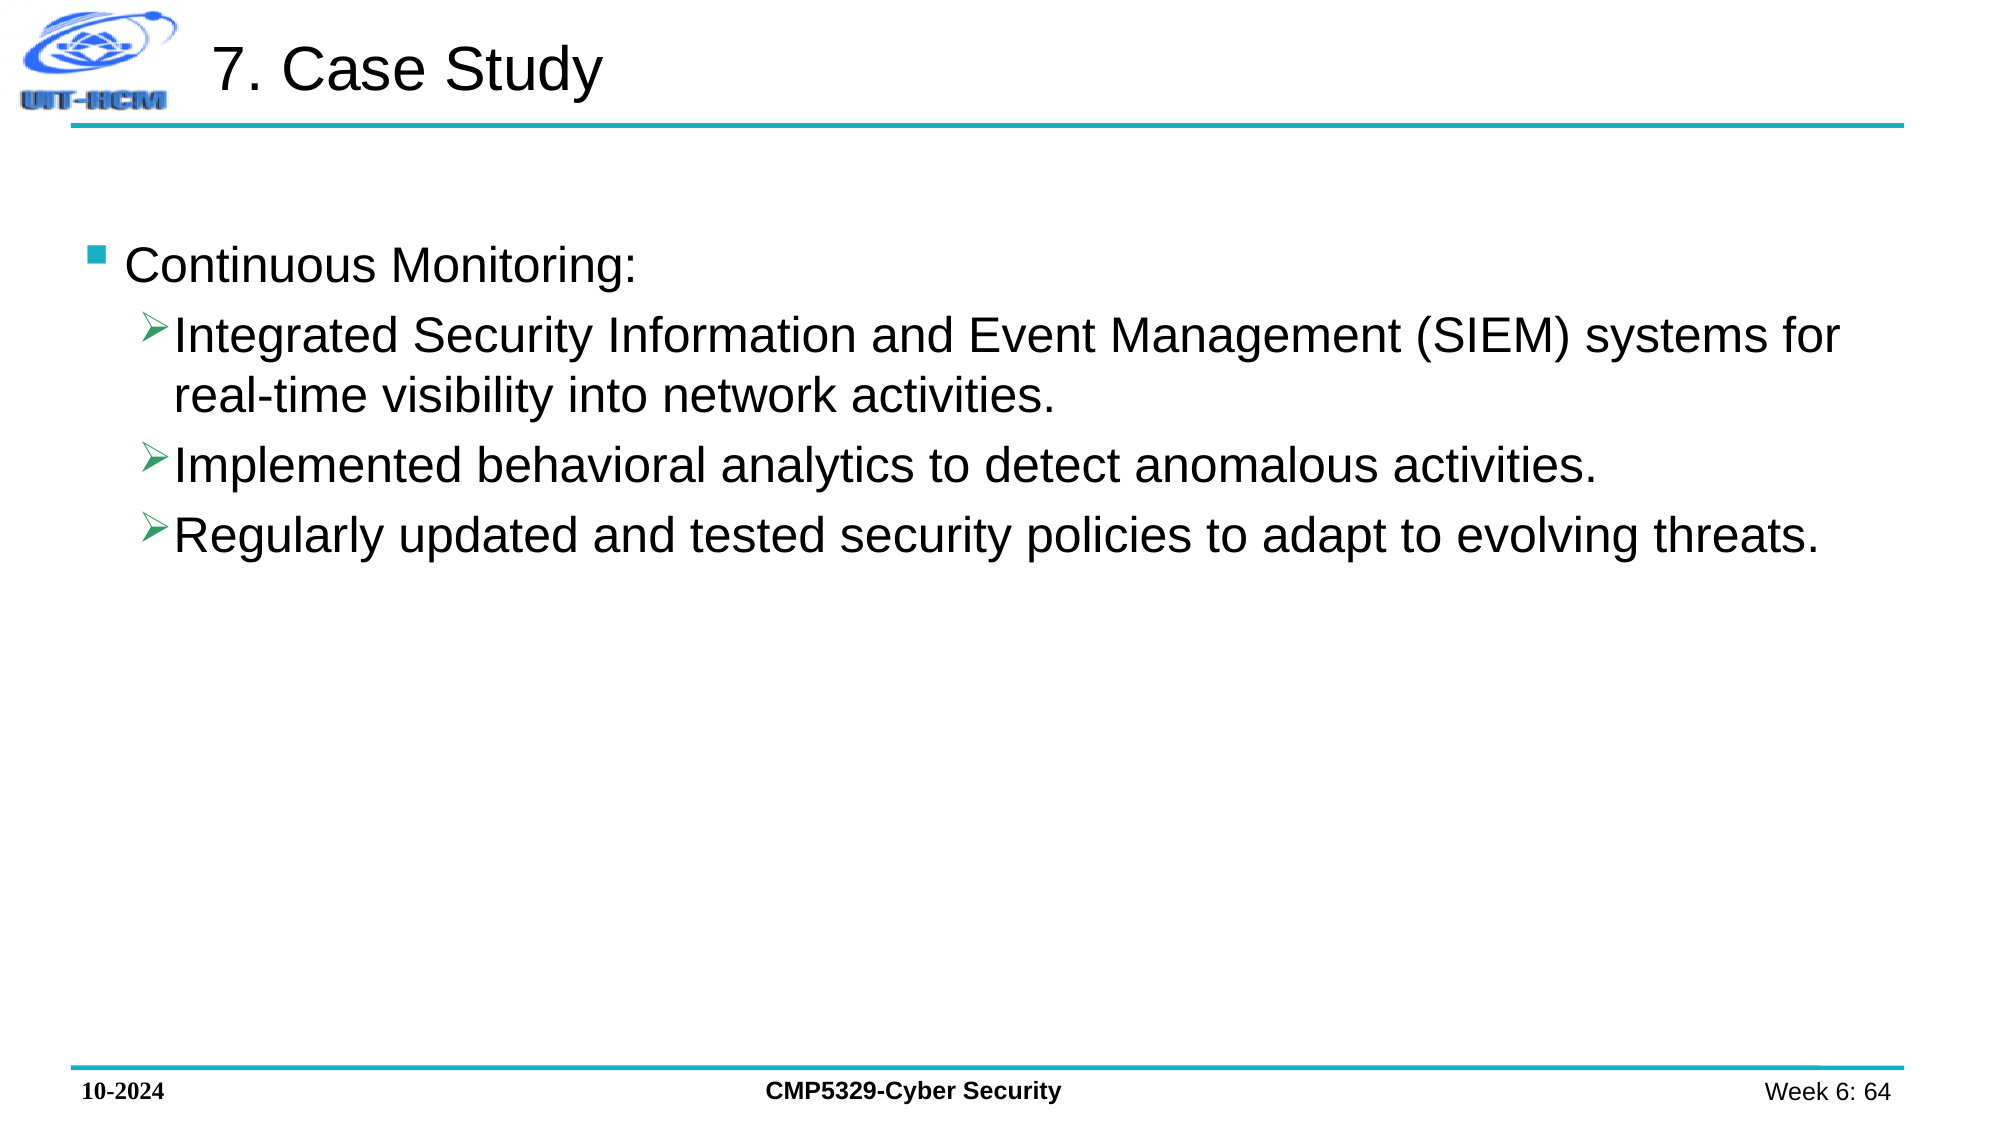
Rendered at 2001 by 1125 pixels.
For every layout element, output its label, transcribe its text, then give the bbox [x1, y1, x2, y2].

picture [1, 0, 196, 120]
title 7. Case Study [196, 0, 1804, 130]
list Continuous Monitoring: Integrated Security Information and Event Management (SIEM) systems for real-time visibility into network activities. Implemented behavioral analytics to detect anomalous activities. Regularly updated and tested security policies to adapt to evolving threats. [67, 155, 1945, 1047]
